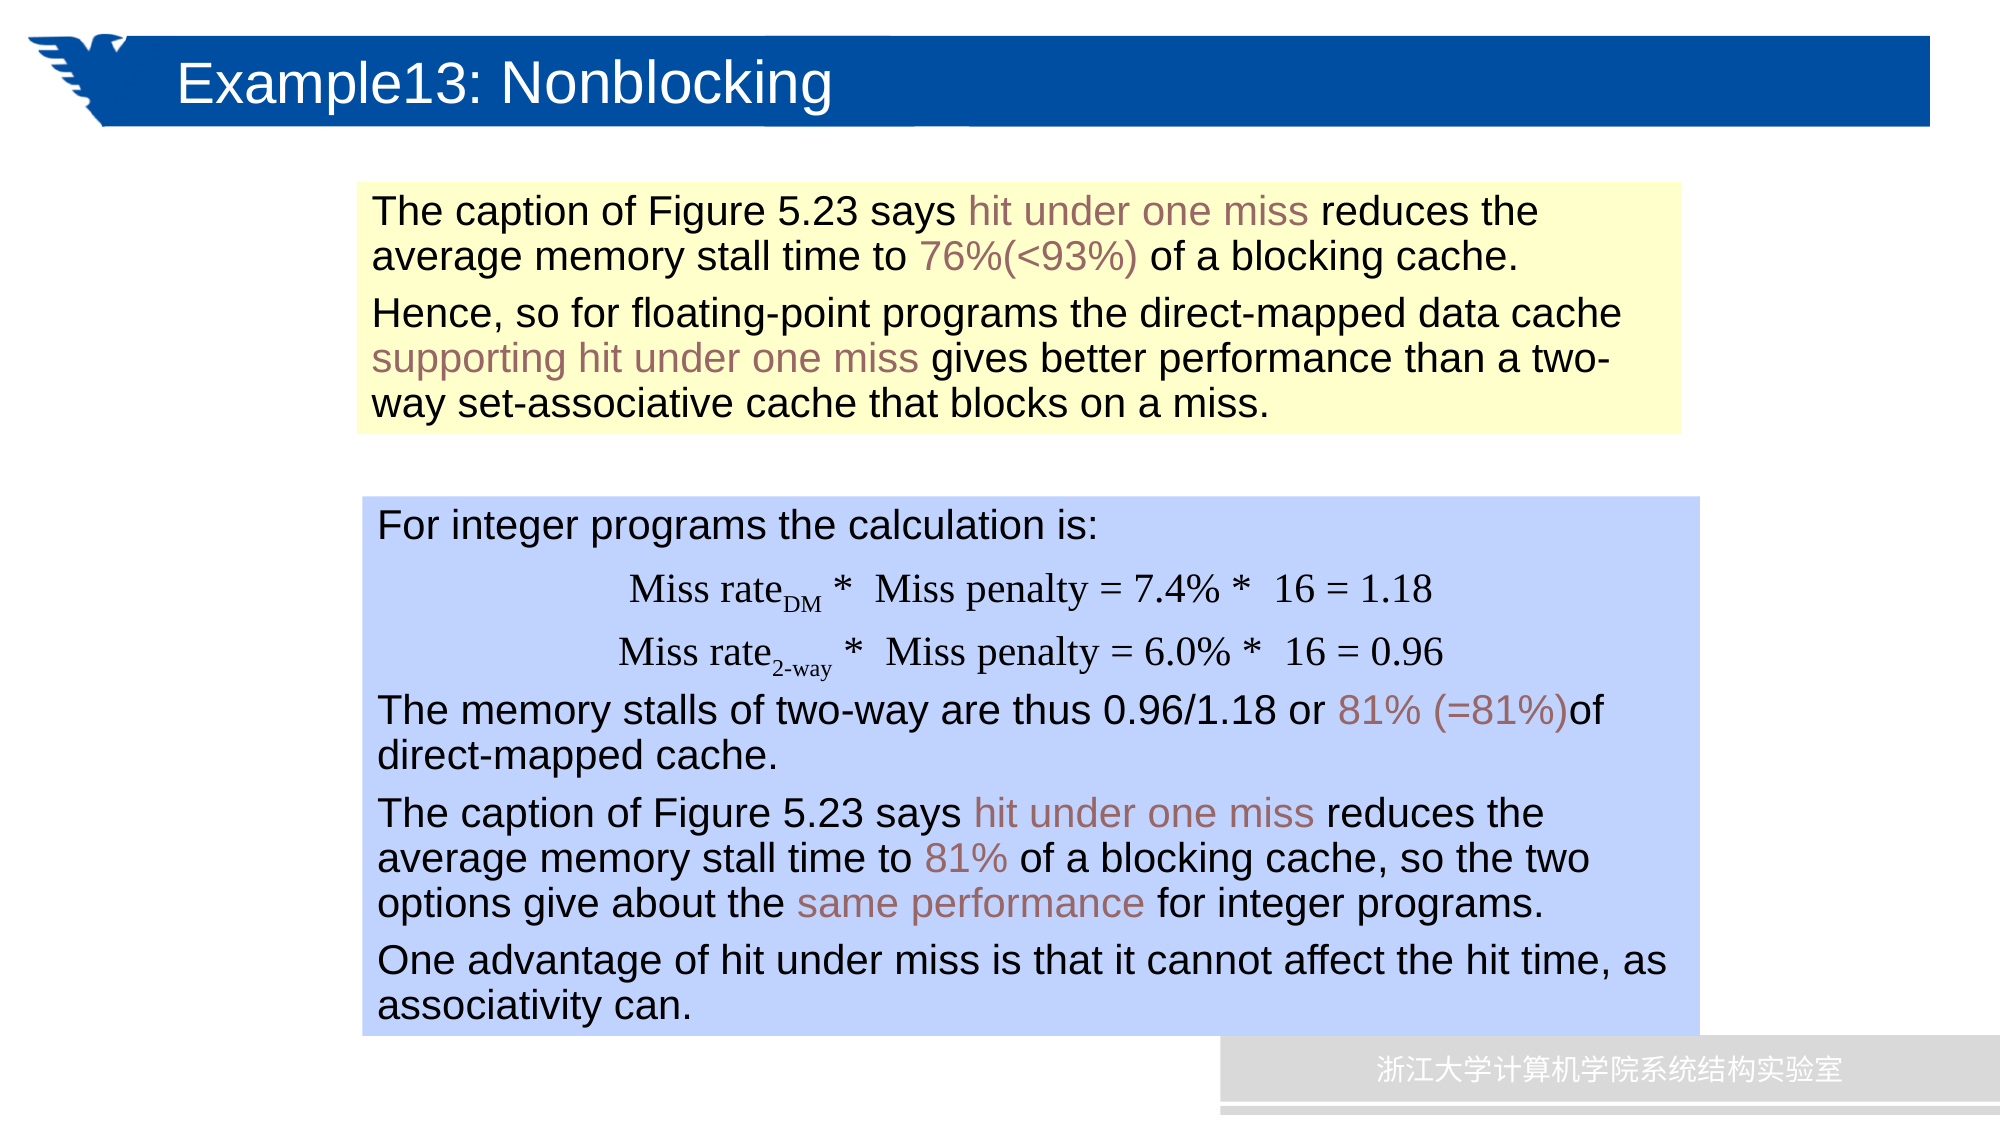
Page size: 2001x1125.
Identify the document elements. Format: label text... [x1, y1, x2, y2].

text_box The caption of Figure 5.23 says hit under one miss reduces the average memory stall time to 76%(<93%) of a blocking cache. Hence, so for floating-point programs the direct-mapped data cache supporting hit under one miss gives better performance than a two-way set-associative cache that blocks on a miss. [356, 181, 1682, 435]
title Example13: Nonblocking [161, 35, 1517, 123]
text_box For integer programs the calculation is: Miss rateDM * Miss penalty = 7.4% * 16 = 1.18 Miss rate2-way * Miss penalty = 6.0% * 16 = 0.96 The memory stalls of two-way are thus 0.96/1.18 or 81% (=81%)of direct-mapped cache. The caption of Figure 5.23 says hit under one miss reduces the average memory stall time to 81% of a blocking cache, so the two options give about the same performance for integer programs. One advantage of hit under miss is that it cannot affect the hit time, as associativity can. [362, 496, 1700, 1036]
picture [7, 19, 197, 127]
